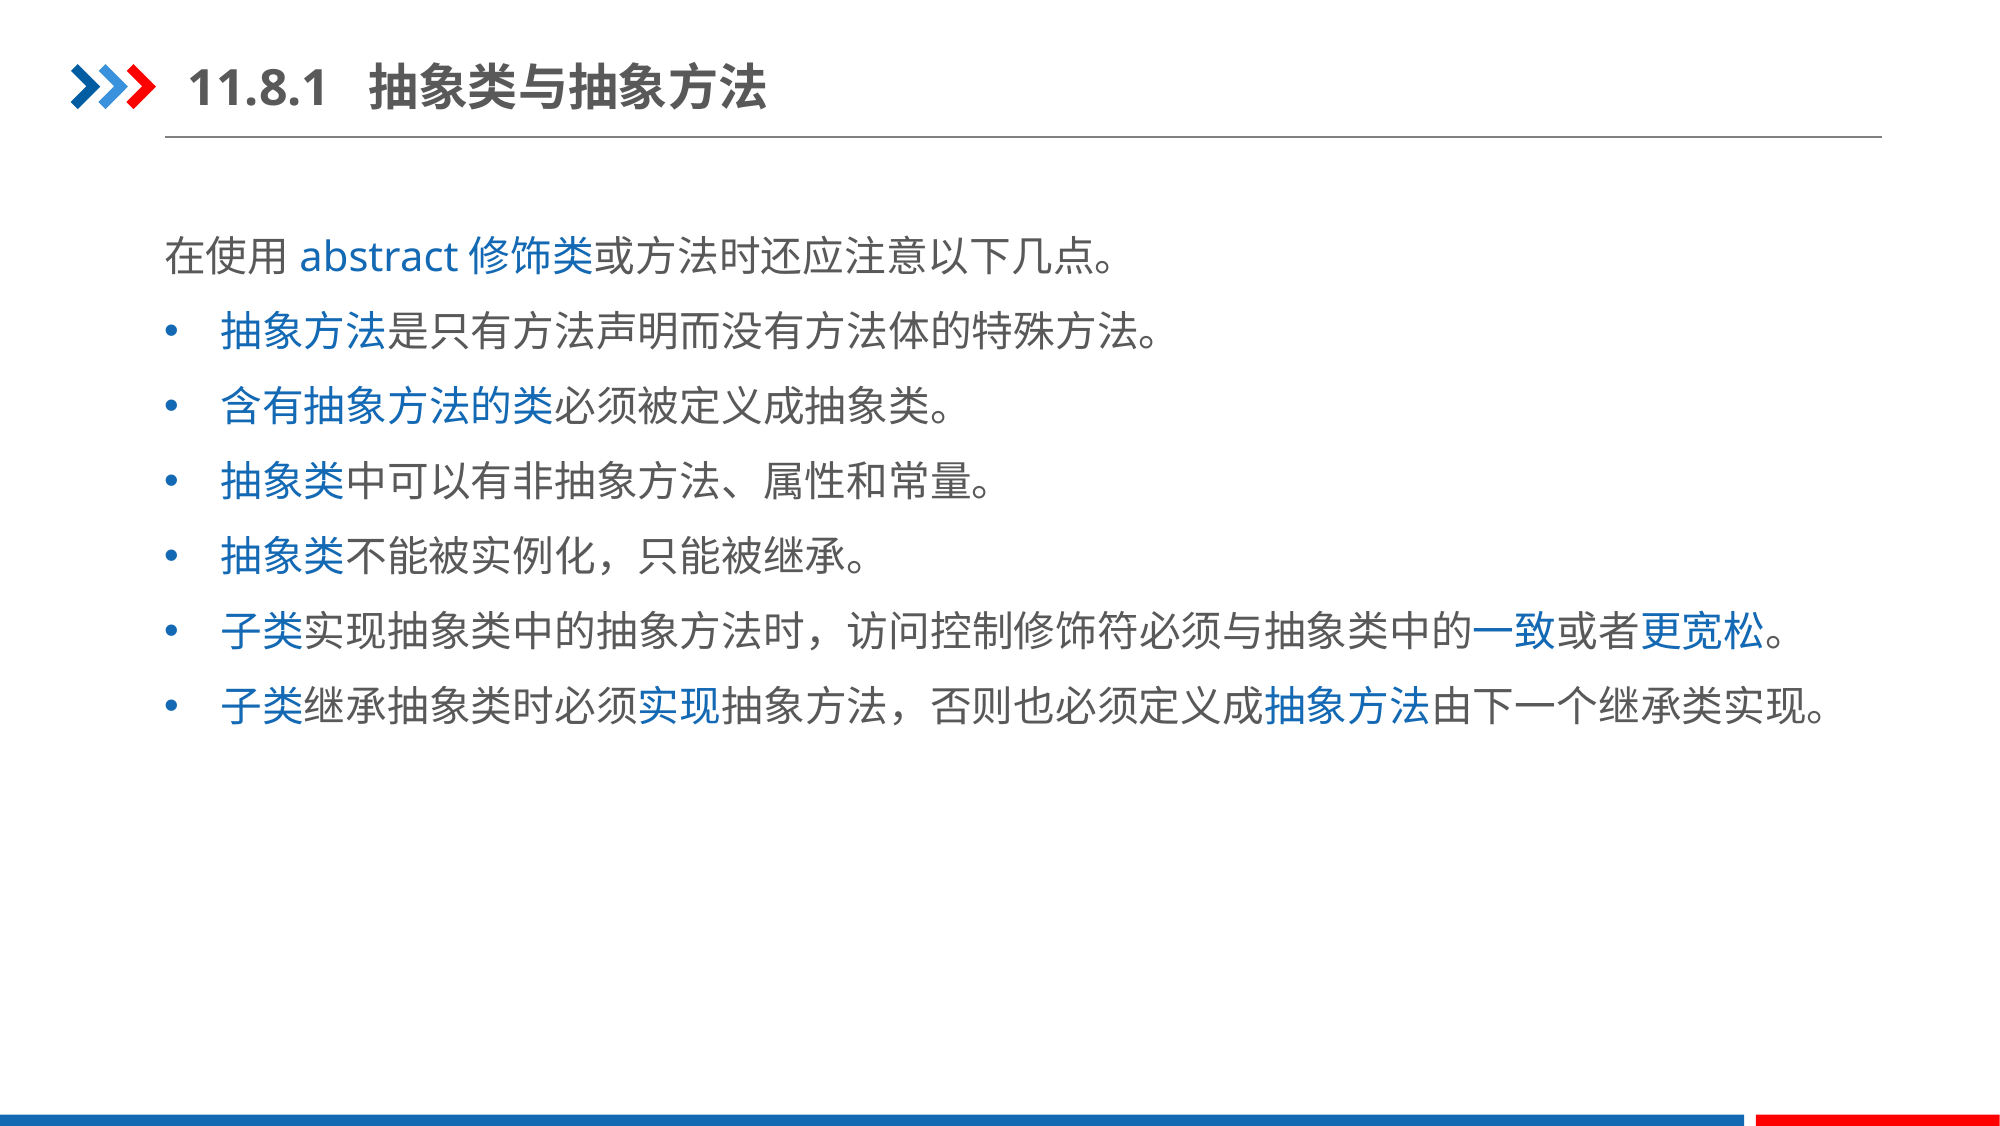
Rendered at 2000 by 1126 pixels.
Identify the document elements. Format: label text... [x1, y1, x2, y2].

text_box 在使用abstract修饰类或方法时还应注意以下几点。 抽象方法是只有方法声明而没有方法体的特殊方法。 含有抽象方法的类必须被定义成抽象类。 抽象类中可以有非抽象方法、属性和常量。 抽象类不能被实例化，只能被继承。 子类实现抽象类中的抽象方法时，访问控制修饰符必须与抽象类中的一致或者更宽松。 子类继承抽象类时必须实现抽象方法，否则也必须定义成抽象方法由下一个继承类实现。 [149, 172, 1910, 738]
text_box 11.8.1 抽象类与抽象方法 [187, 43, 827, 127]
